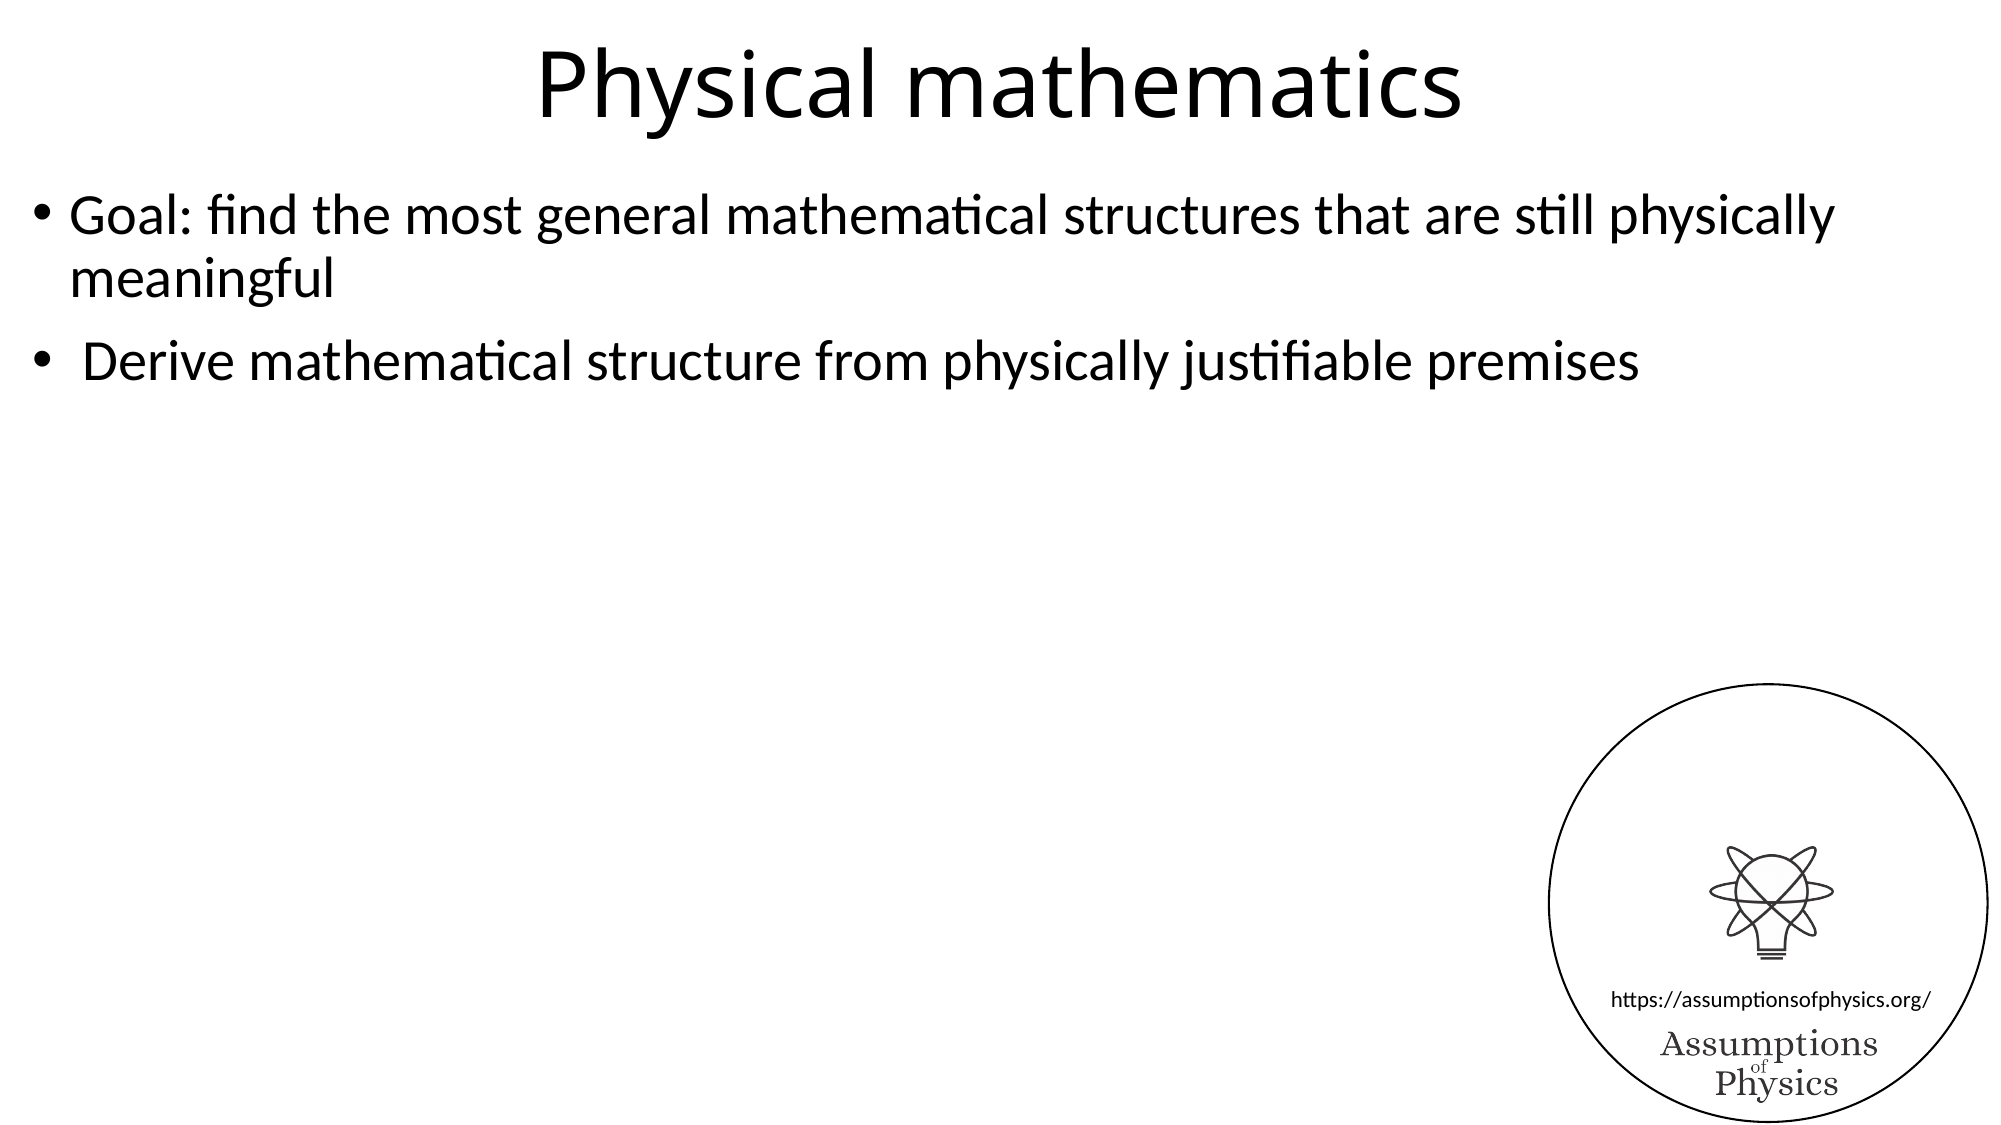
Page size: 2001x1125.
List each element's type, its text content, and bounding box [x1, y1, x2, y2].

title Physical mathematics [17, 13, 1983, 162]
picture [1660, 1029, 1877, 1103]
picture [1709, 846, 1834, 960]
